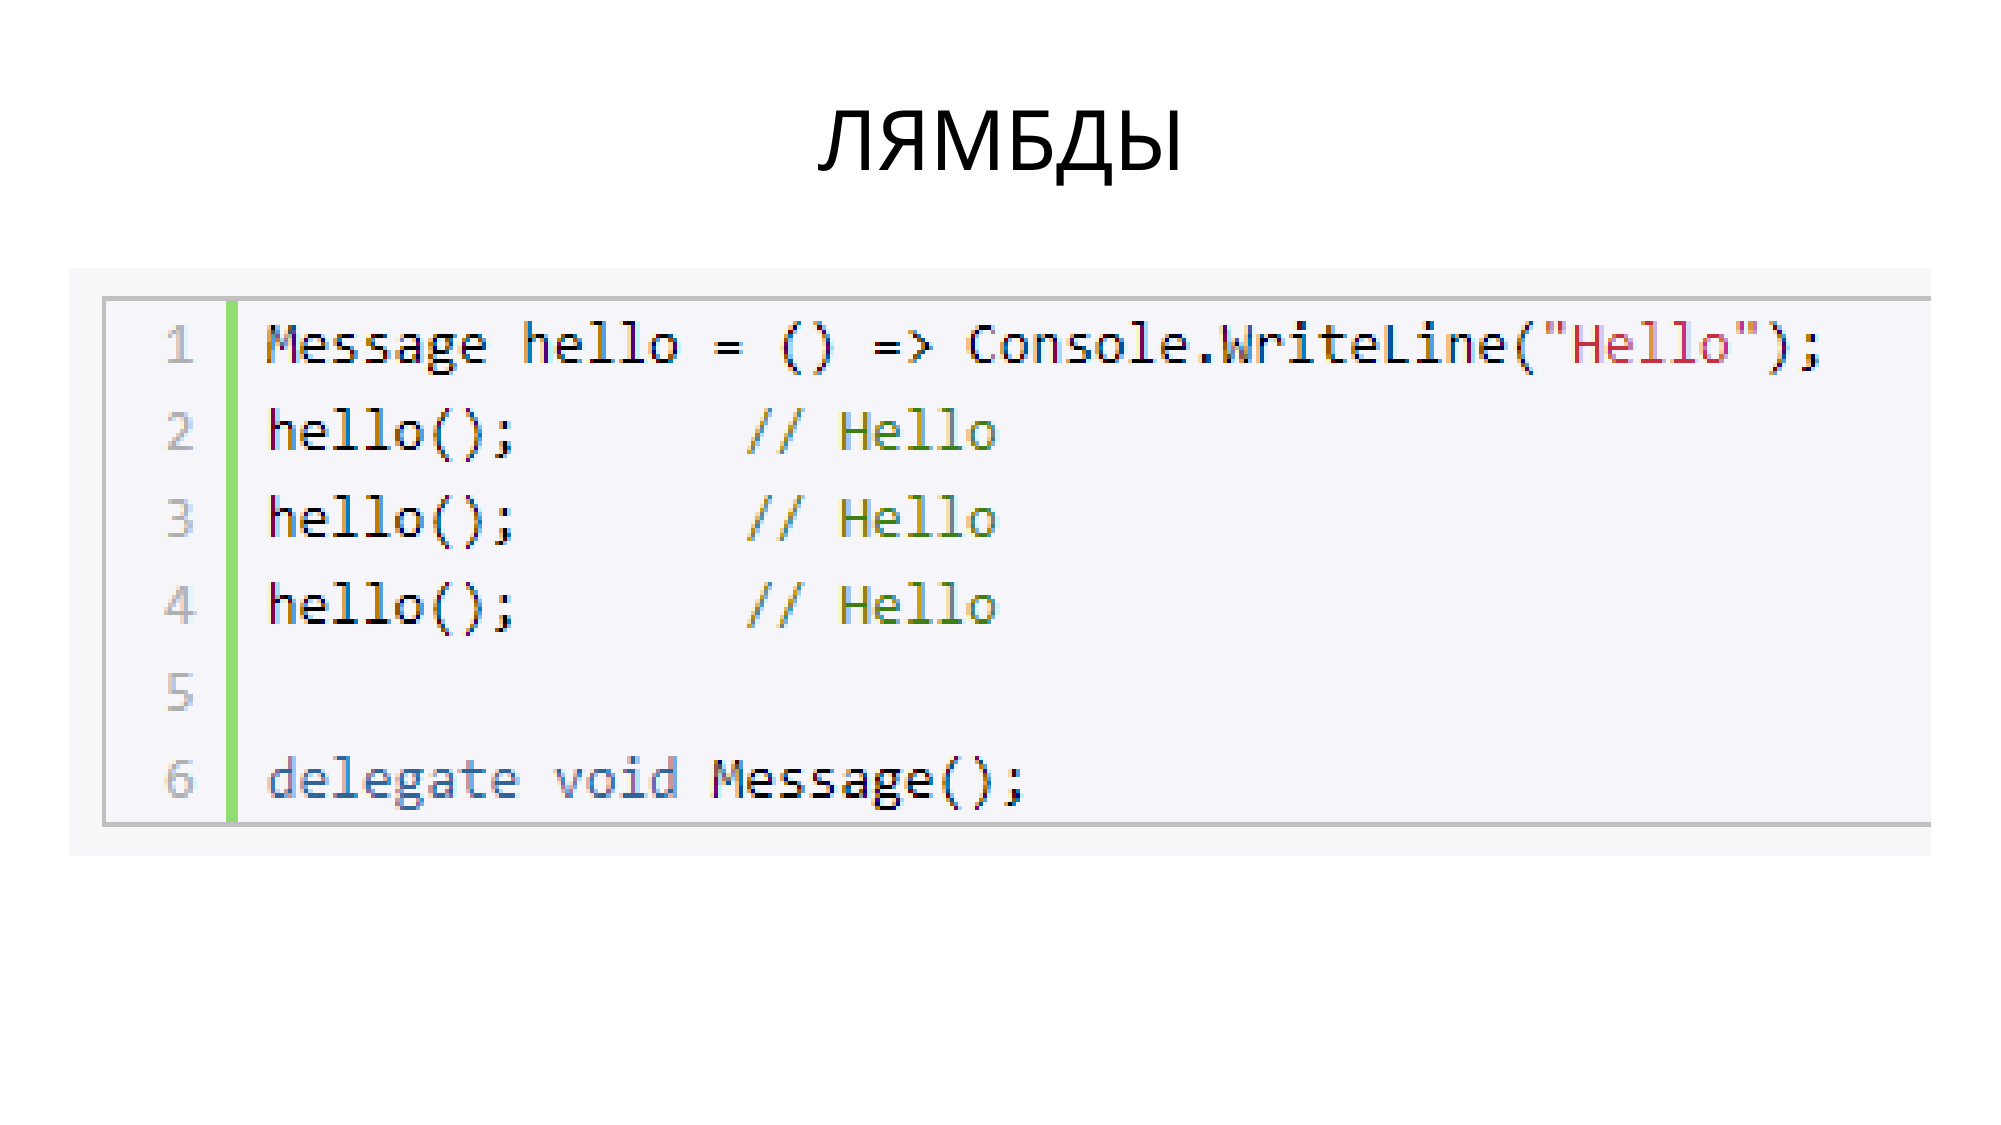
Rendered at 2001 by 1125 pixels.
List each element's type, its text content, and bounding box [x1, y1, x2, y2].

text_box ЛЯМБДЫ [87, 80, 1917, 195]
picture [69, 268, 1931, 857]
